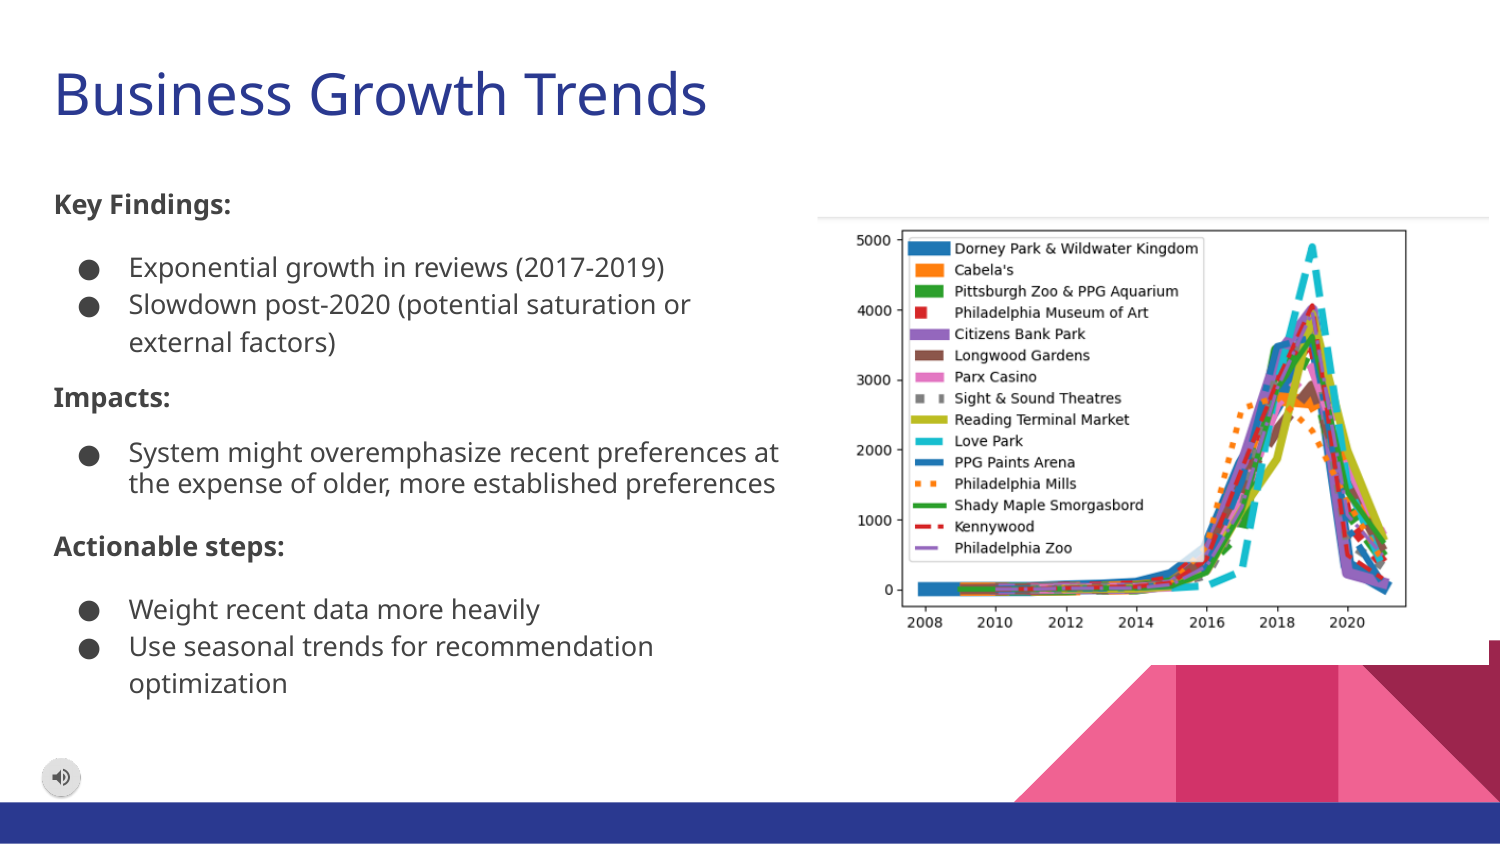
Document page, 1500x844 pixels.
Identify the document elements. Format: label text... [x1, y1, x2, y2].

picture [788, 201, 1490, 665]
list Key Findings: Exponential growth in reviews (2017-2019) Slowdown post-2020 (potential saturation or external factors) Impacts: System might overemphasize recent preferences at the expense of older, more established preferences Actionable steps: Weight recent data more heavily Use seasonal trends for recommendation optimization [38, 174, 800, 772]
picture [38, 754, 84, 800]
title Business Growth Trends [38, 42, 1437, 142]
